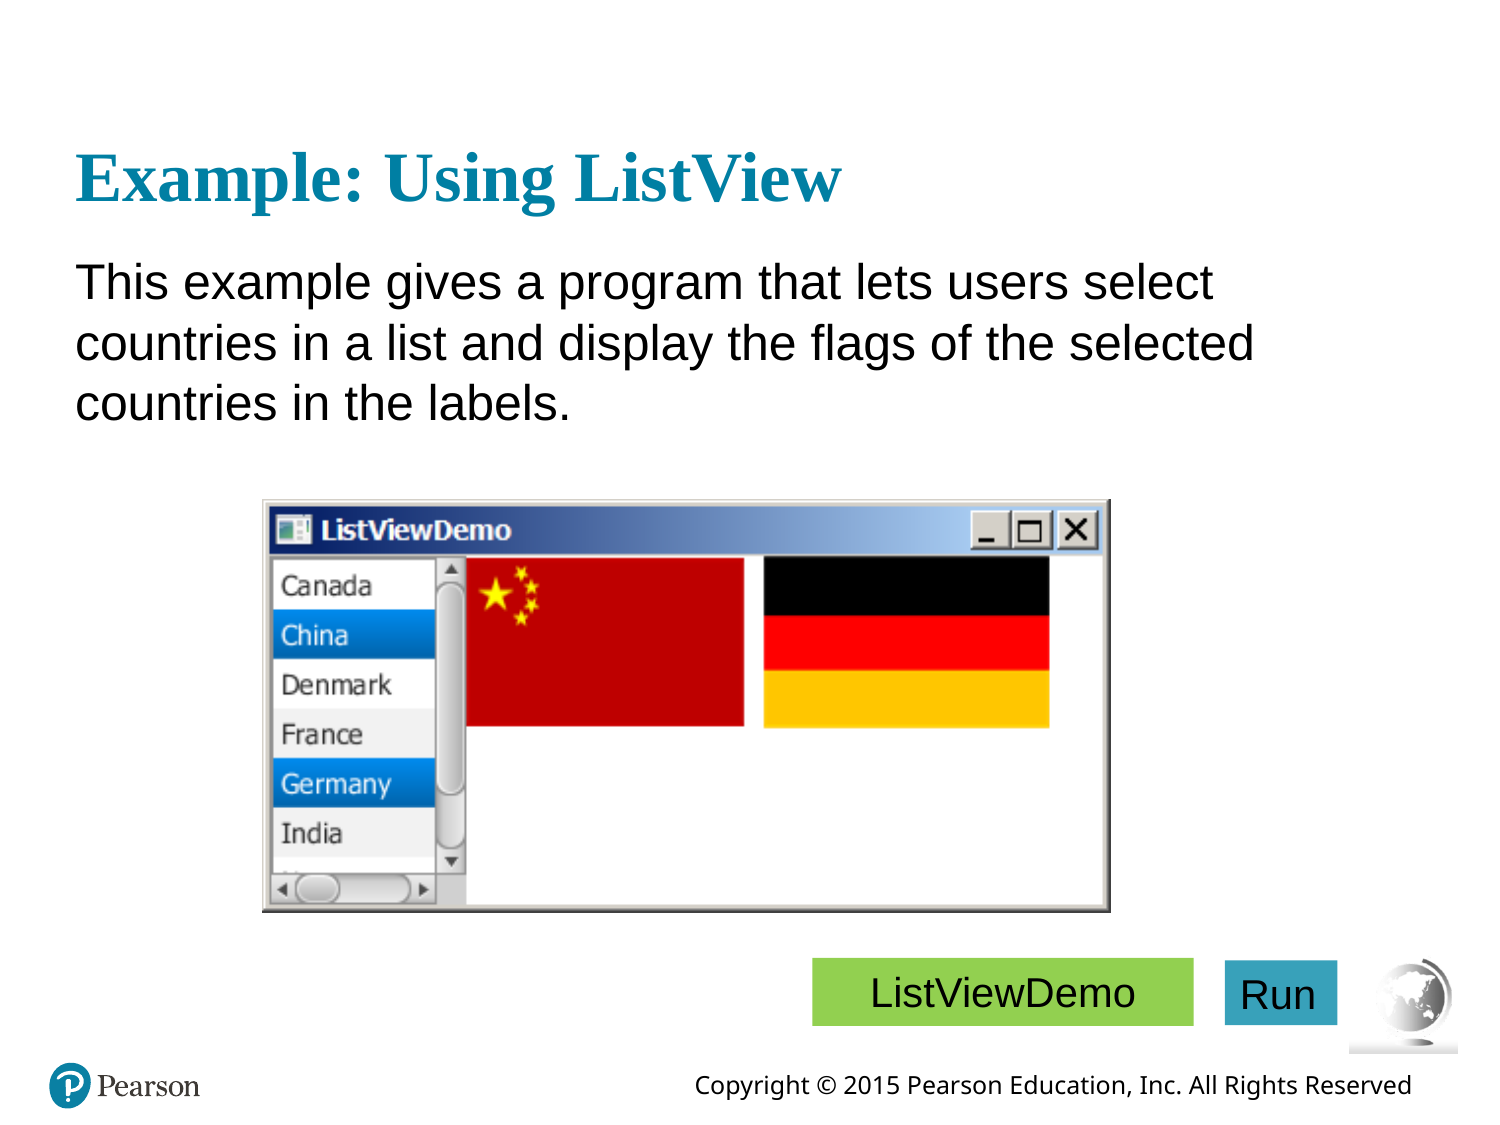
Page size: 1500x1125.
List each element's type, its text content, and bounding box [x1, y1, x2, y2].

picture [262, 499, 1111, 913]
text_box ListViewDemo [812, 957, 1194, 1026]
picture [1349, 955, 1458, 1054]
list This example gives a program that lets users select countries in a list and display the flags of the selected countries in the labels. [75, 249, 1425, 1038]
title Example: Using ListView [75, 35, 1425, 216]
text_box Run [1224, 960, 1338, 1026]
